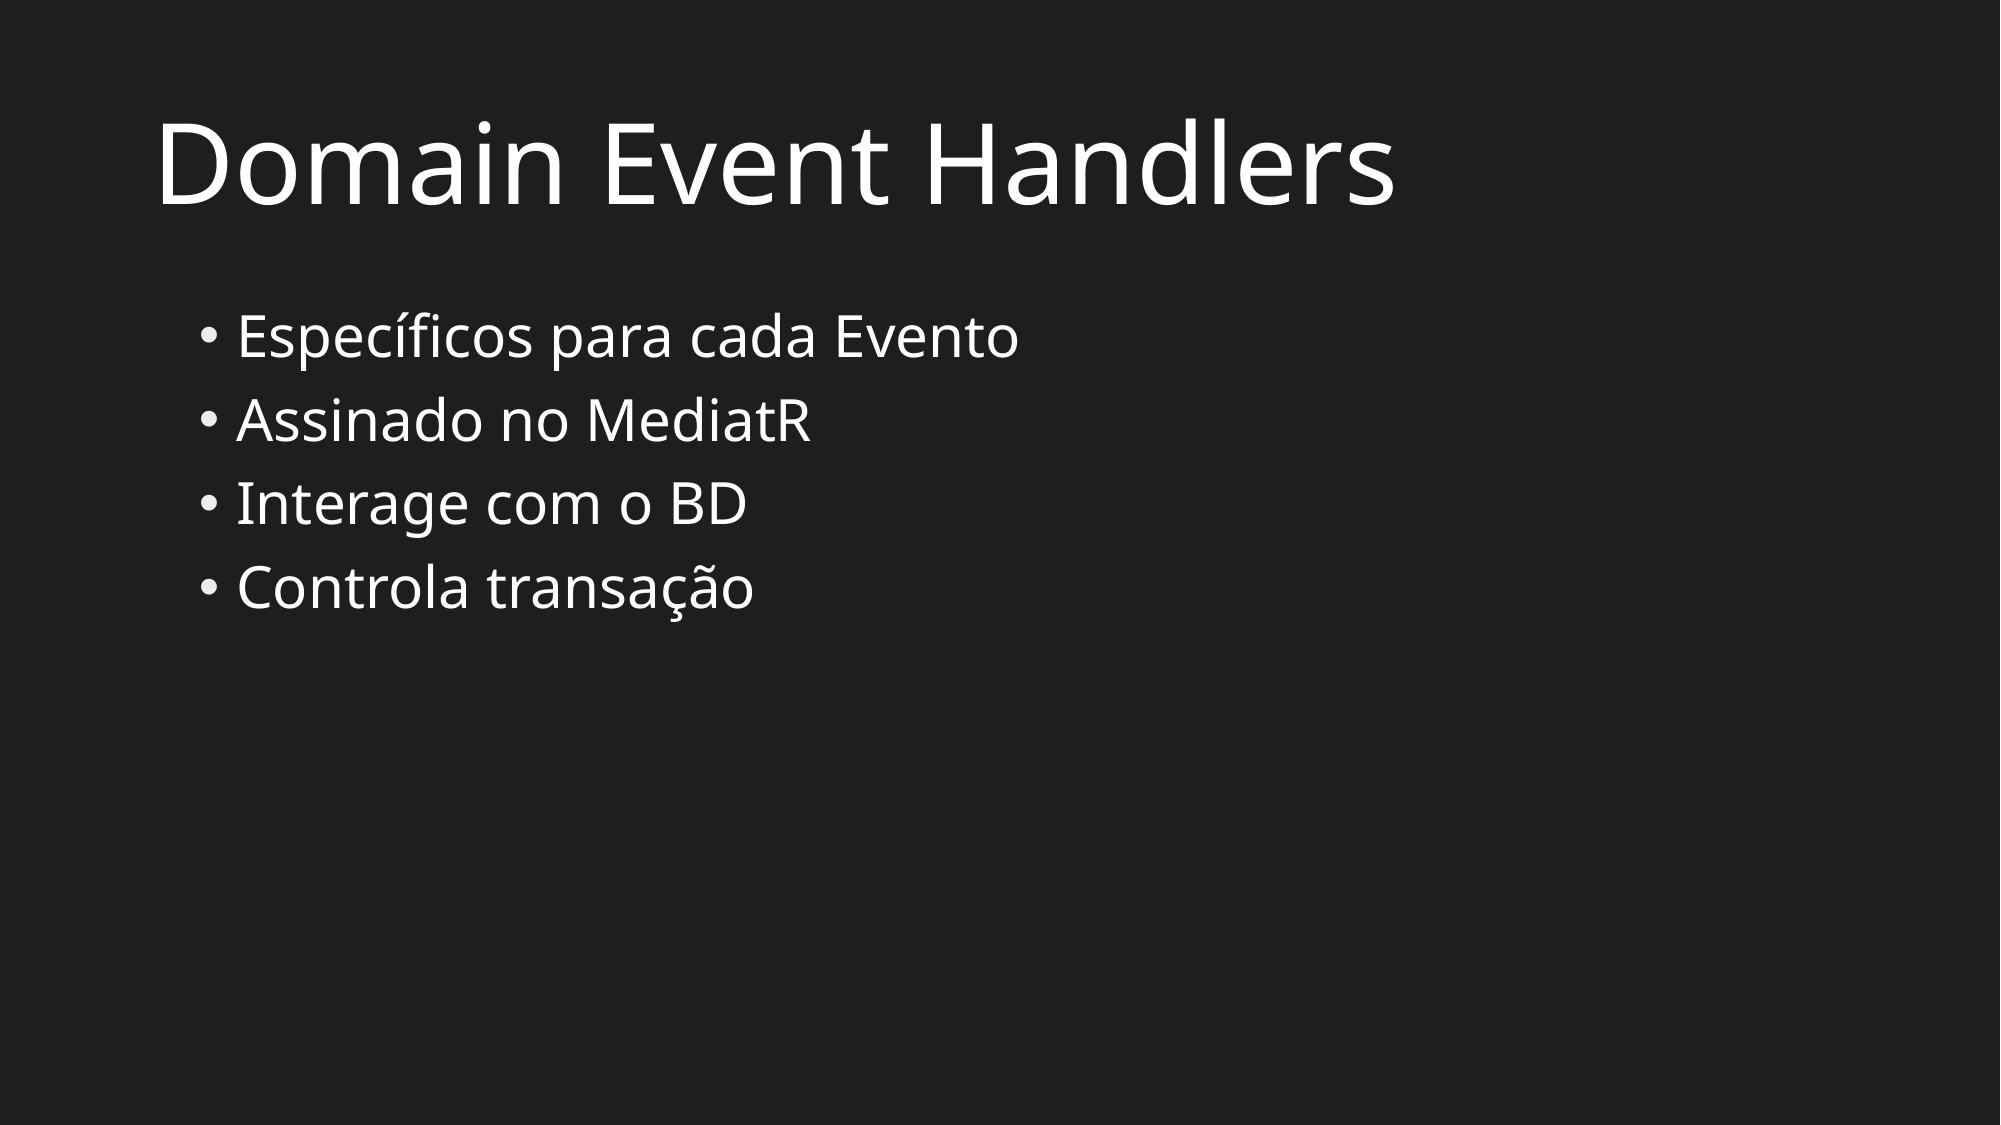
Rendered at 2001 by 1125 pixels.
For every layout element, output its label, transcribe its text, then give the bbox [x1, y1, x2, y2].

list Específicos para cada Evento Assinado no MediatR Interage com o BD Controla transação [183, 299, 1863, 1014]
title Domain Event Handlers [137, 59, 1863, 278]
